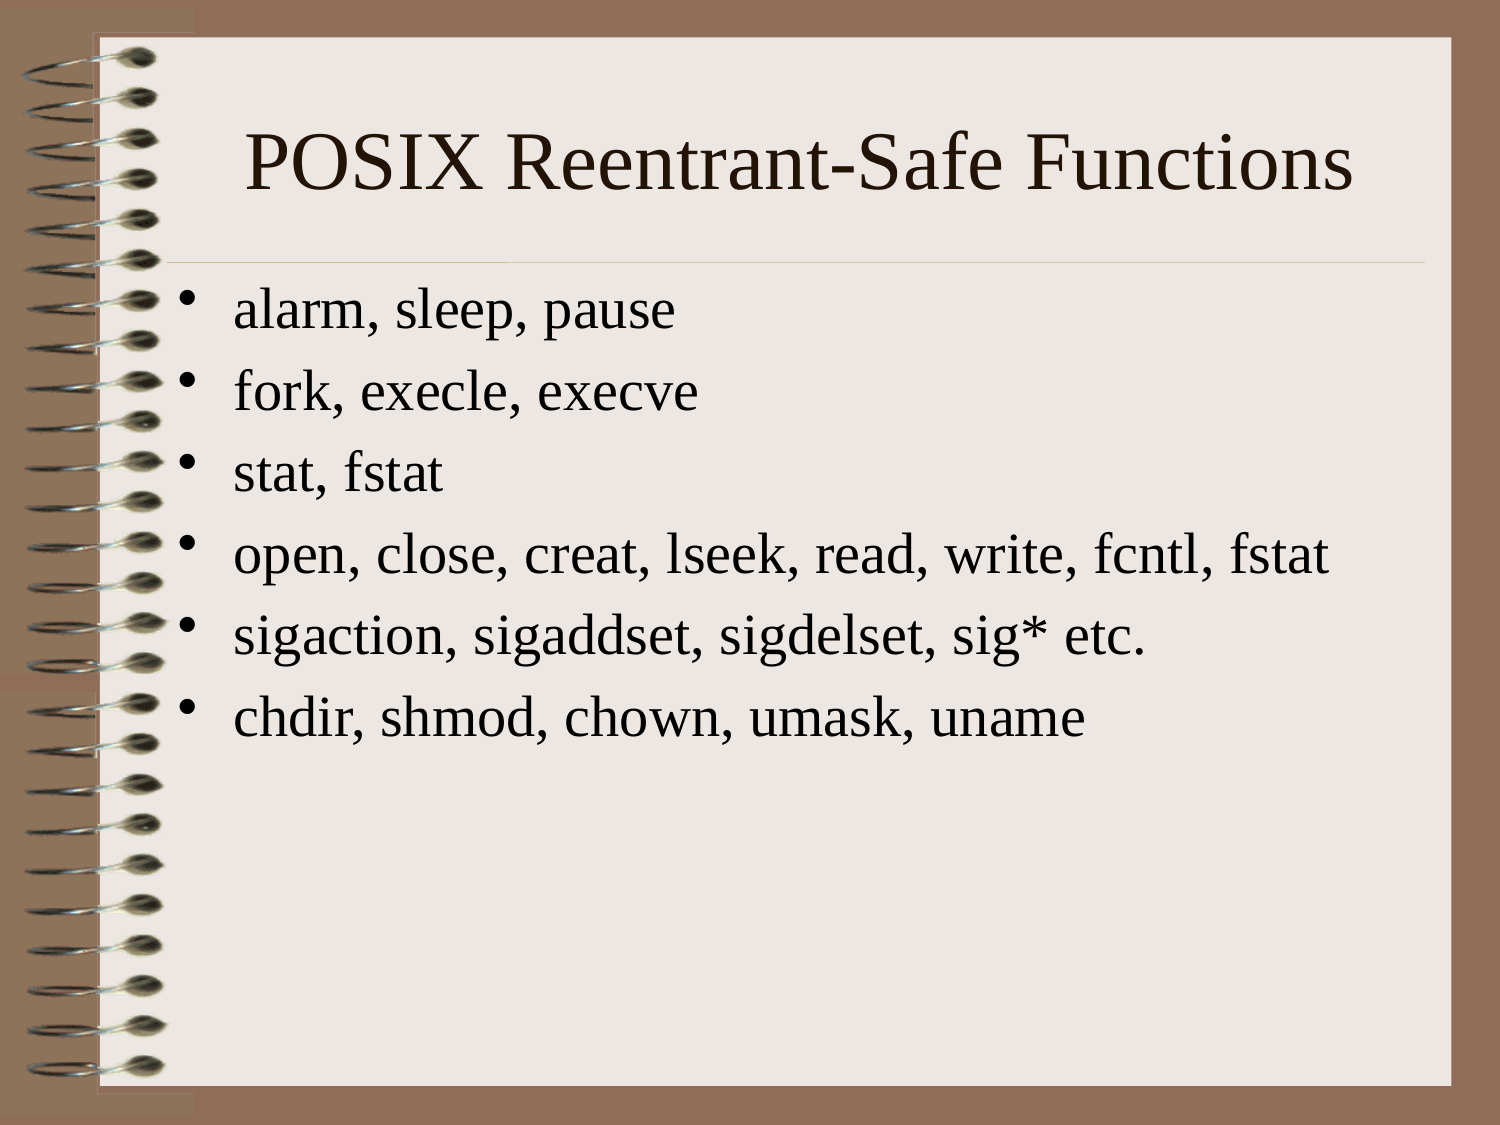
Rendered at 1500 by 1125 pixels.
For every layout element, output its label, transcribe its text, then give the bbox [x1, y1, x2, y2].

picture [0, 692, 194, 1115]
picture [0, 8, 194, 674]
title POSIX Reentrant-Safe Functions [174, 62, 1426, 251]
list alarm, sleep, pause fork, execle, execve stat, fstat open, close, creat, lseek, read, write, fcntl, fstat sigaction, sigaddset, sigdelset, sig* etc. chdir, shmod, chown, umask, uname [162, 262, 1438, 1088]
